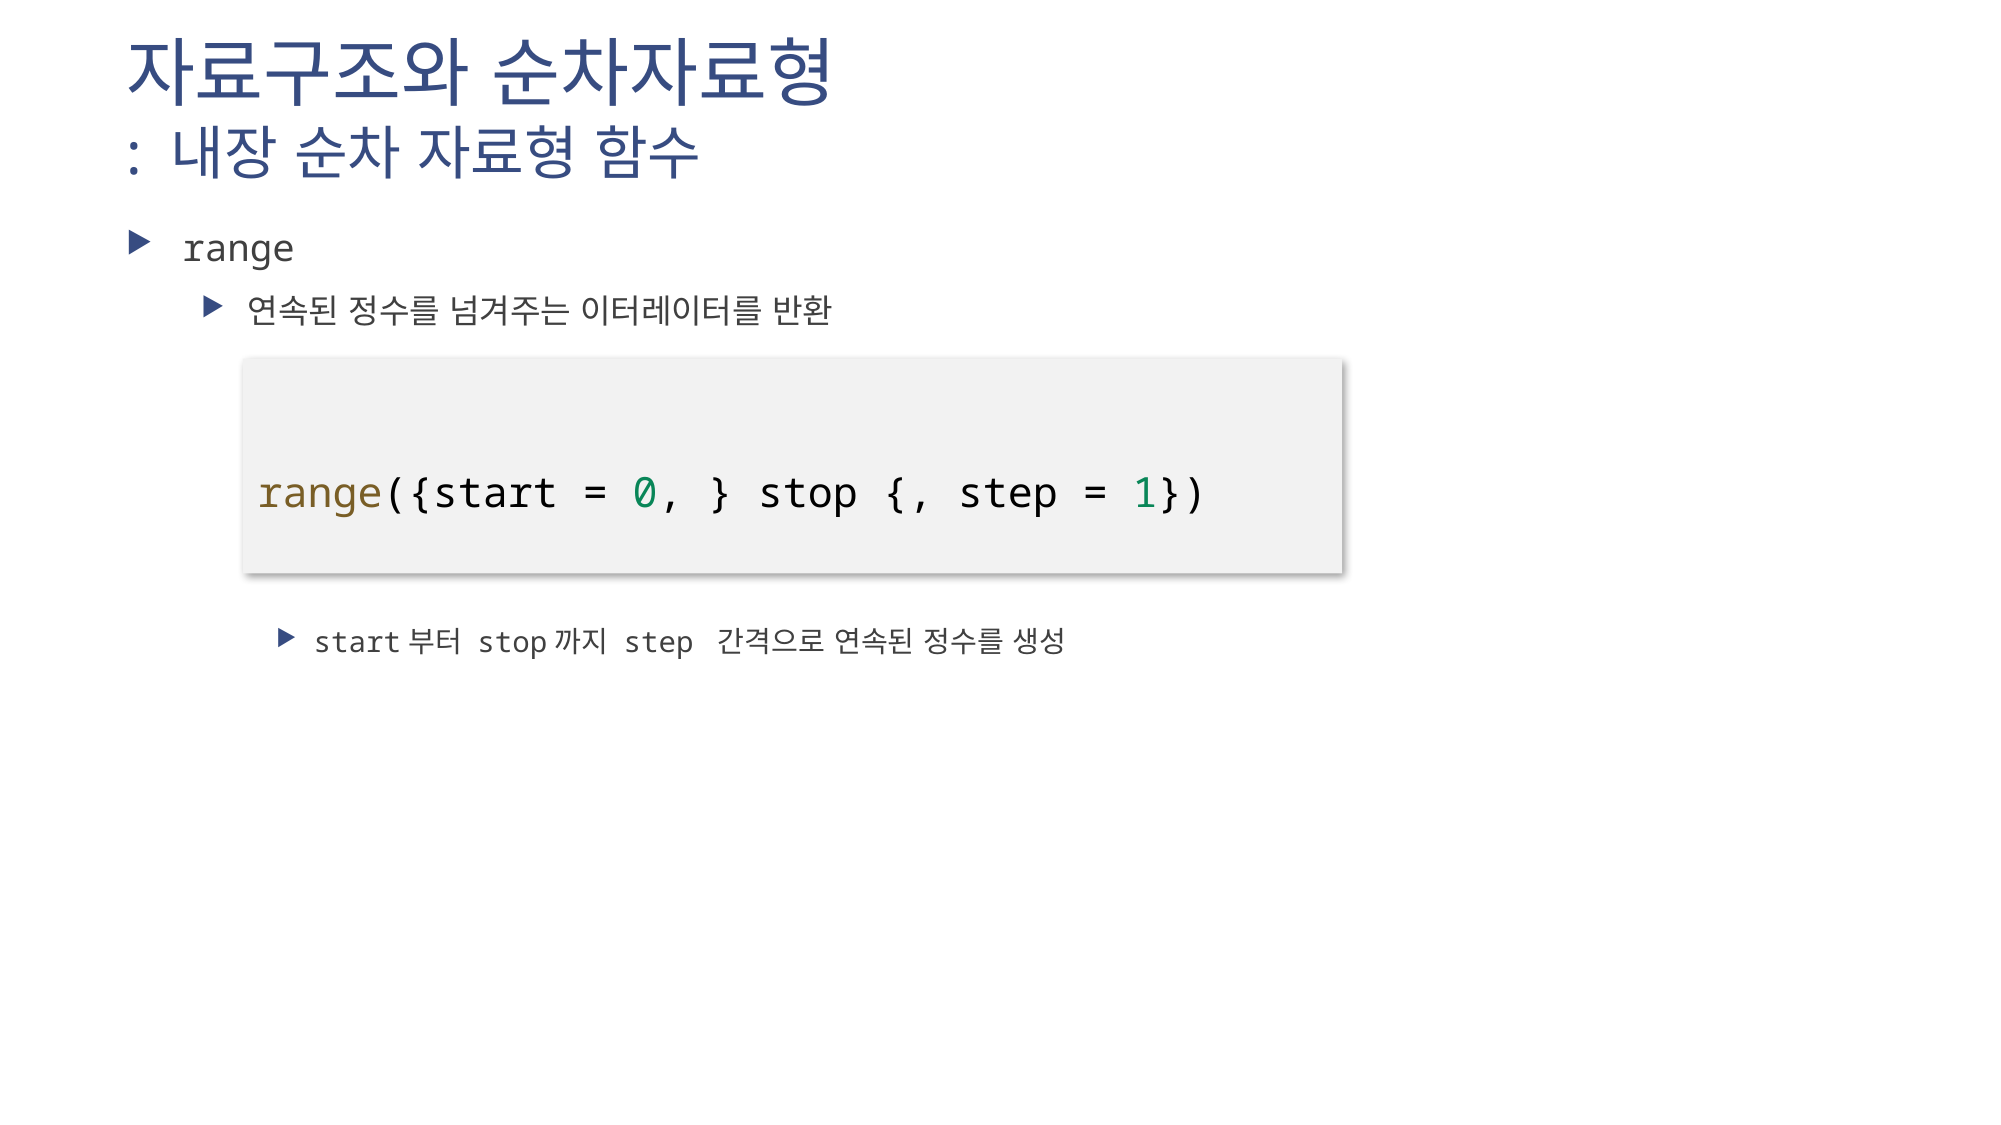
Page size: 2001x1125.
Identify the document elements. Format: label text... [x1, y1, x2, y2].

list range 연속된 정수를 넘겨주는 이터레이터를 반환 start부터 stop까지 step 간격으로 연속된 정수를 생성 [111, 216, 1522, 992]
text_box range({start = 0, } stop {, step = 1}) [242, 358, 1343, 574]
title 자료구조와 순차자료형 : 내장 순차 자료형 함수 [111, 18, 1522, 216]
